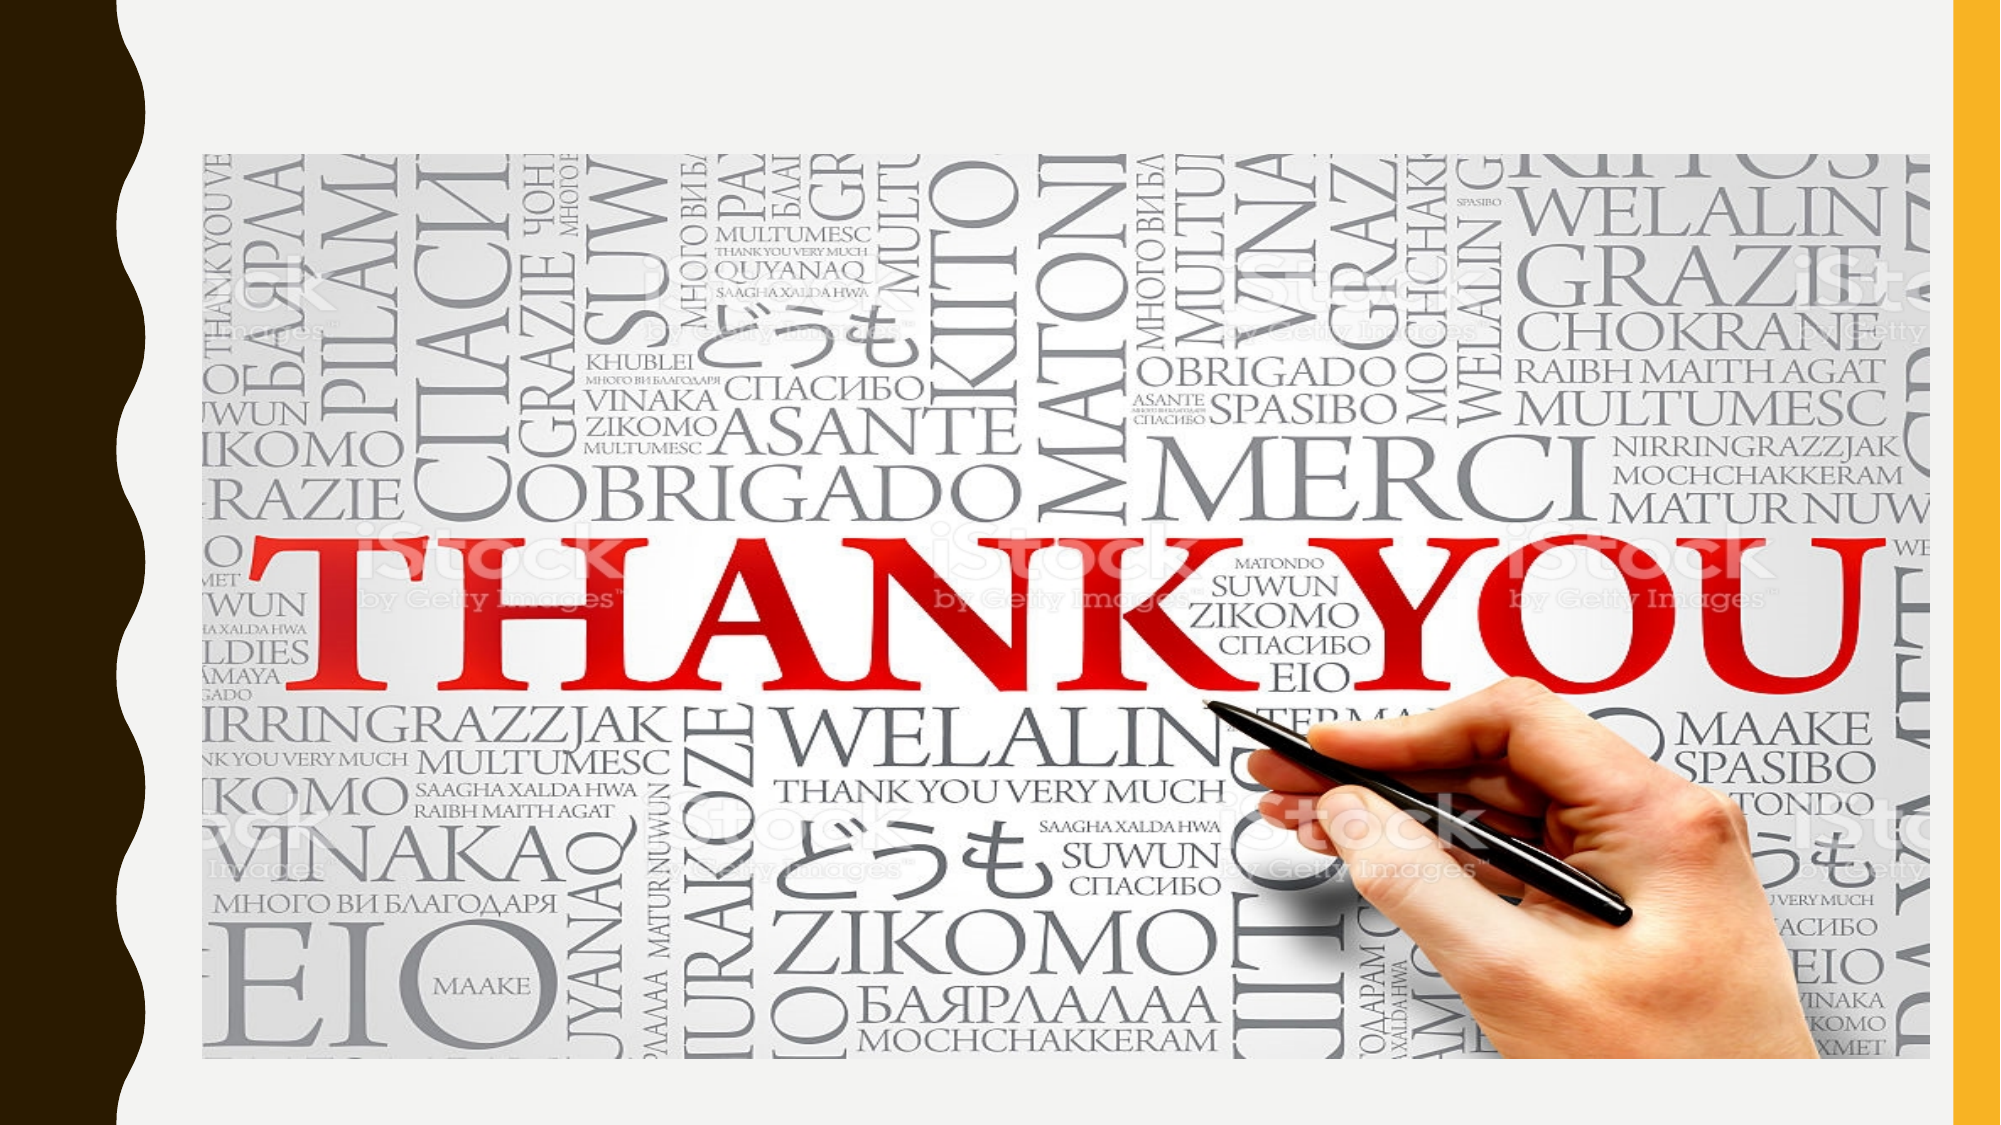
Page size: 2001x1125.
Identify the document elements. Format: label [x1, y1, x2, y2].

list [202, 154, 1931, 1059]
